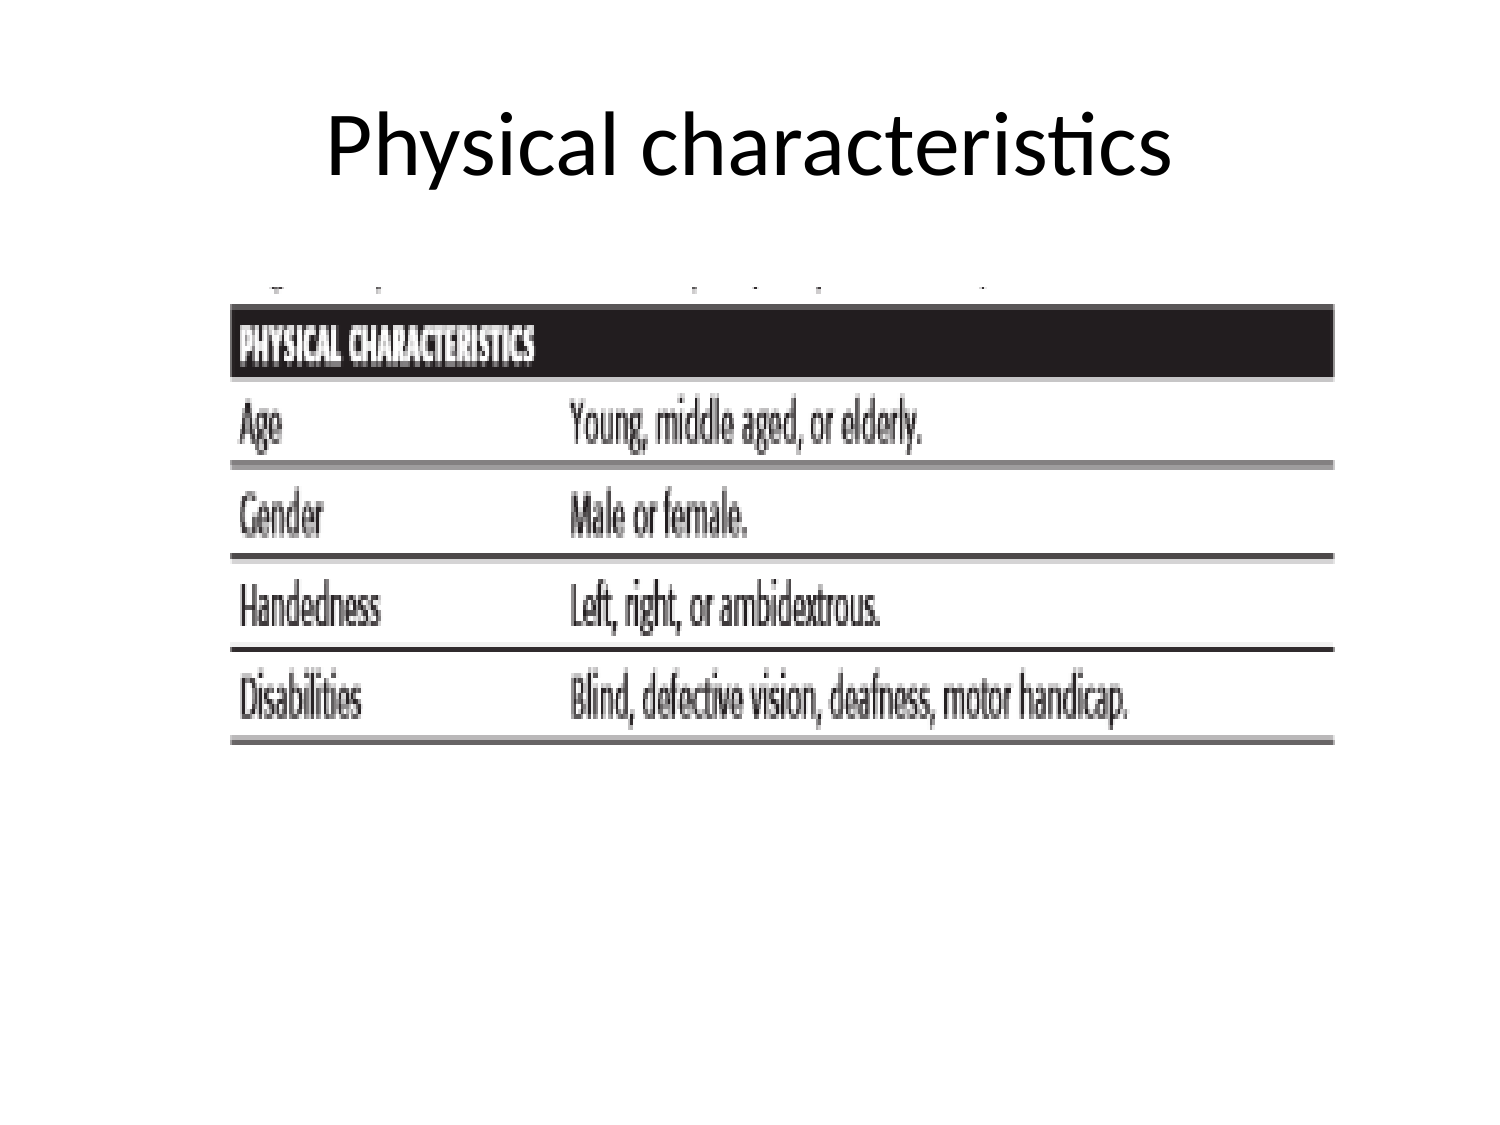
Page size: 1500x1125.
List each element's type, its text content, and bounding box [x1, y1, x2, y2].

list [187, 287, 1401, 763]
title Physical characteristics [75, 45, 1425, 233]
